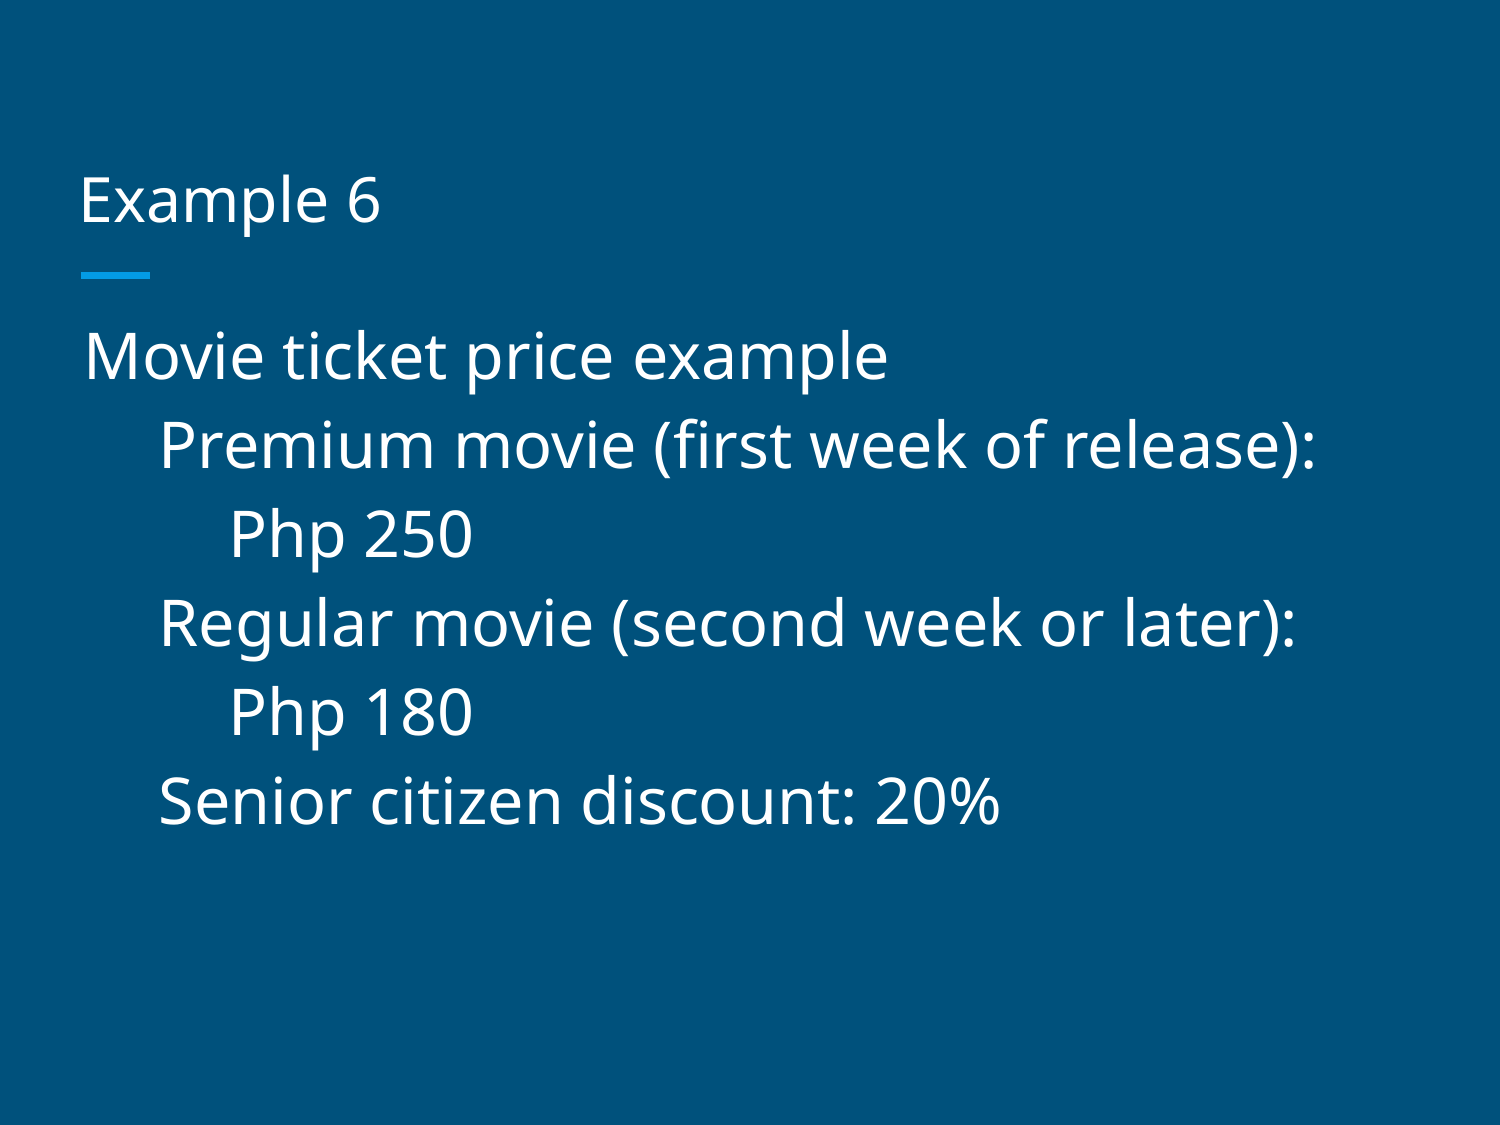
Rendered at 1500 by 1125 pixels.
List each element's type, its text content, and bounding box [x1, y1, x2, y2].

title Example 6 [63, 100, 1437, 251]
list Movie ticket price example Premium movie (first week of release): Php 250 Regular movie (second week or later): Php 180 Senior citizen discount: 20% [63, 288, 1437, 1100]
